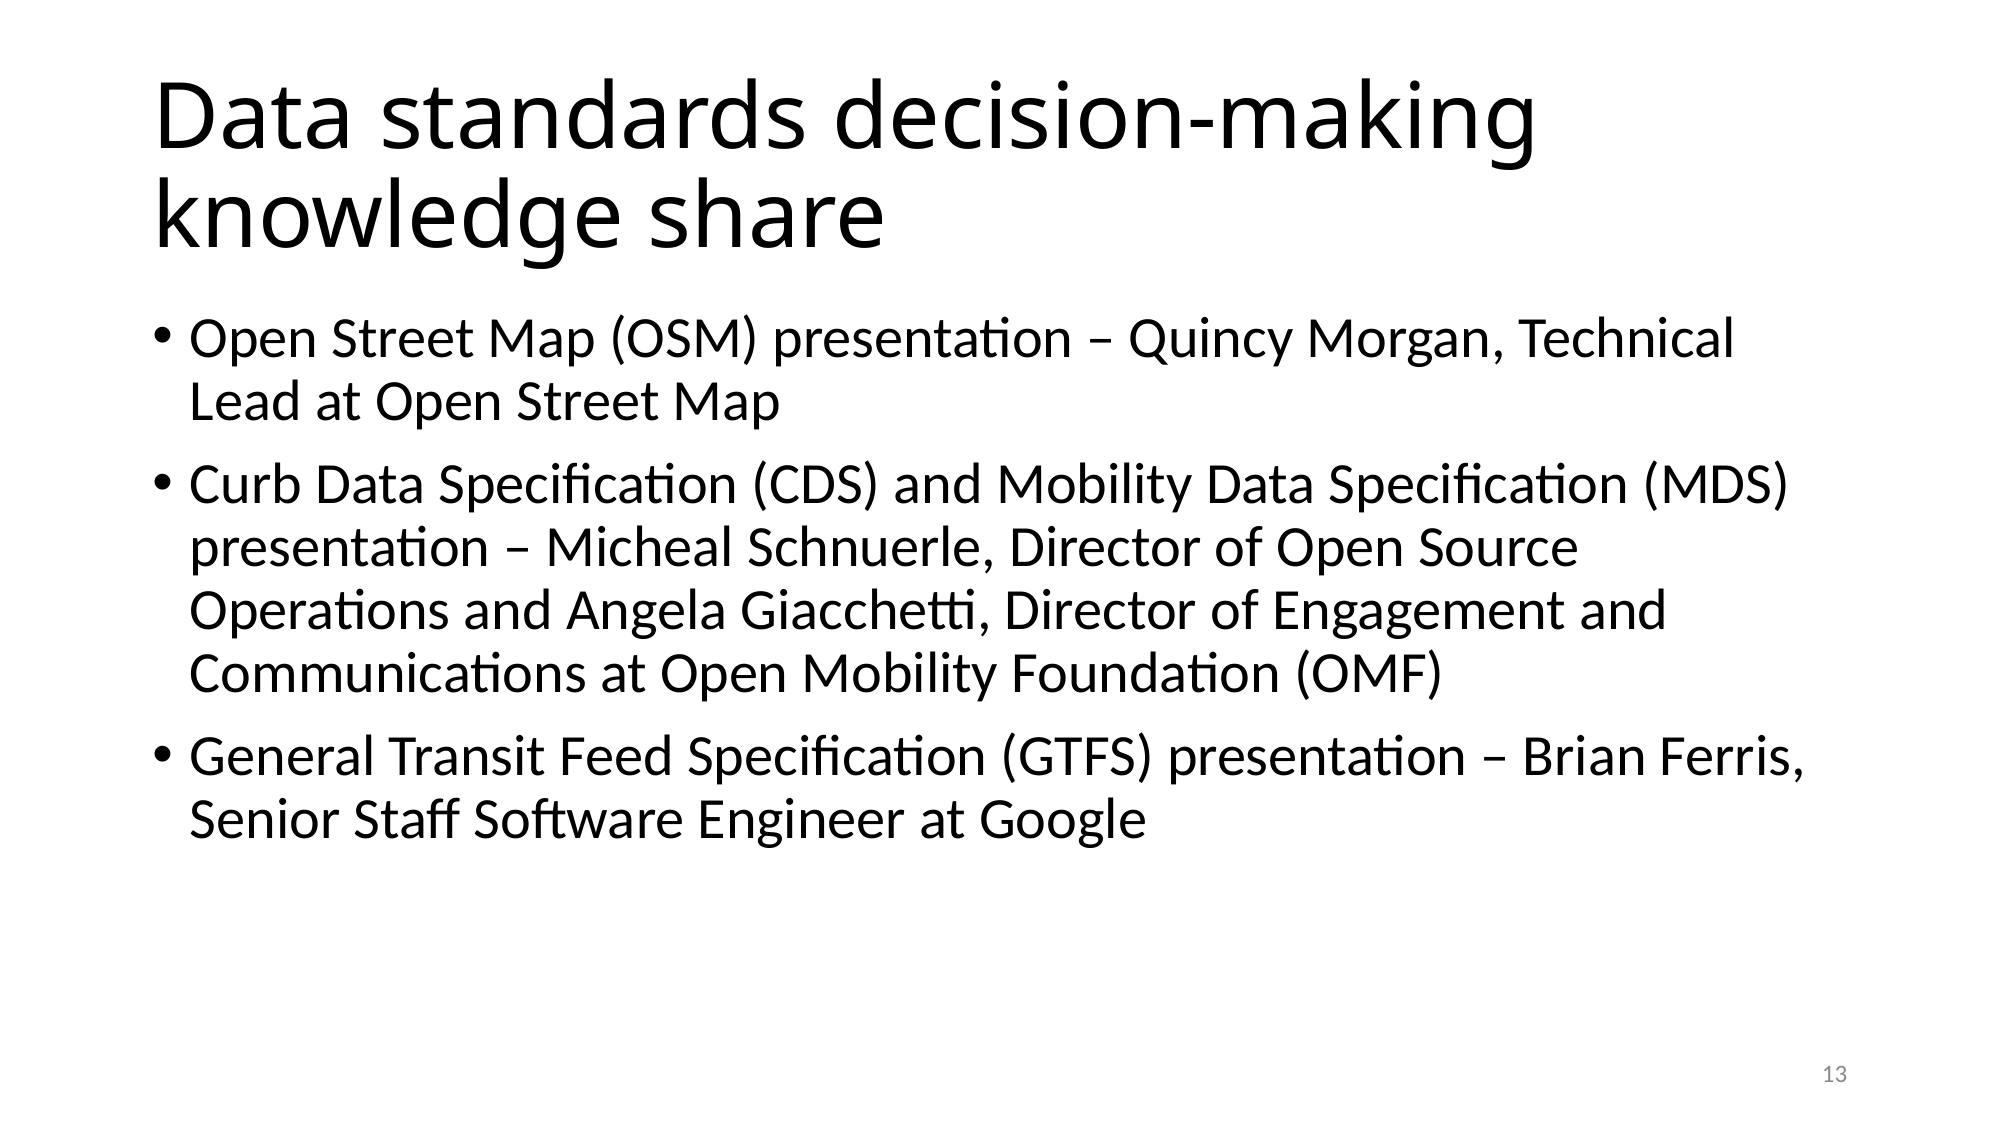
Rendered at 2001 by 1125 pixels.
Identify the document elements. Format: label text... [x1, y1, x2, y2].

title Data standards decision-making knowledge share [137, 59, 1863, 278]
slide_number 13 [1412, 1042, 1863, 1103]
list Open Street Map (OSM) presentation – Quincy Morgan, Technical Lead at Open Street Map Curb Data Specification (CDS) and Mobility Data Specification (MDS) presentation – Micheal Schnuerle, Director of Open Source Operations and Angela Giacchetti, Director of Engagement and Communications at Open Mobility Foundation (OMF) General Transit Feed Specification (GTFS) presentation – Brian Ferris, Senior Staff Software Engineer at Google [137, 299, 1863, 1014]
